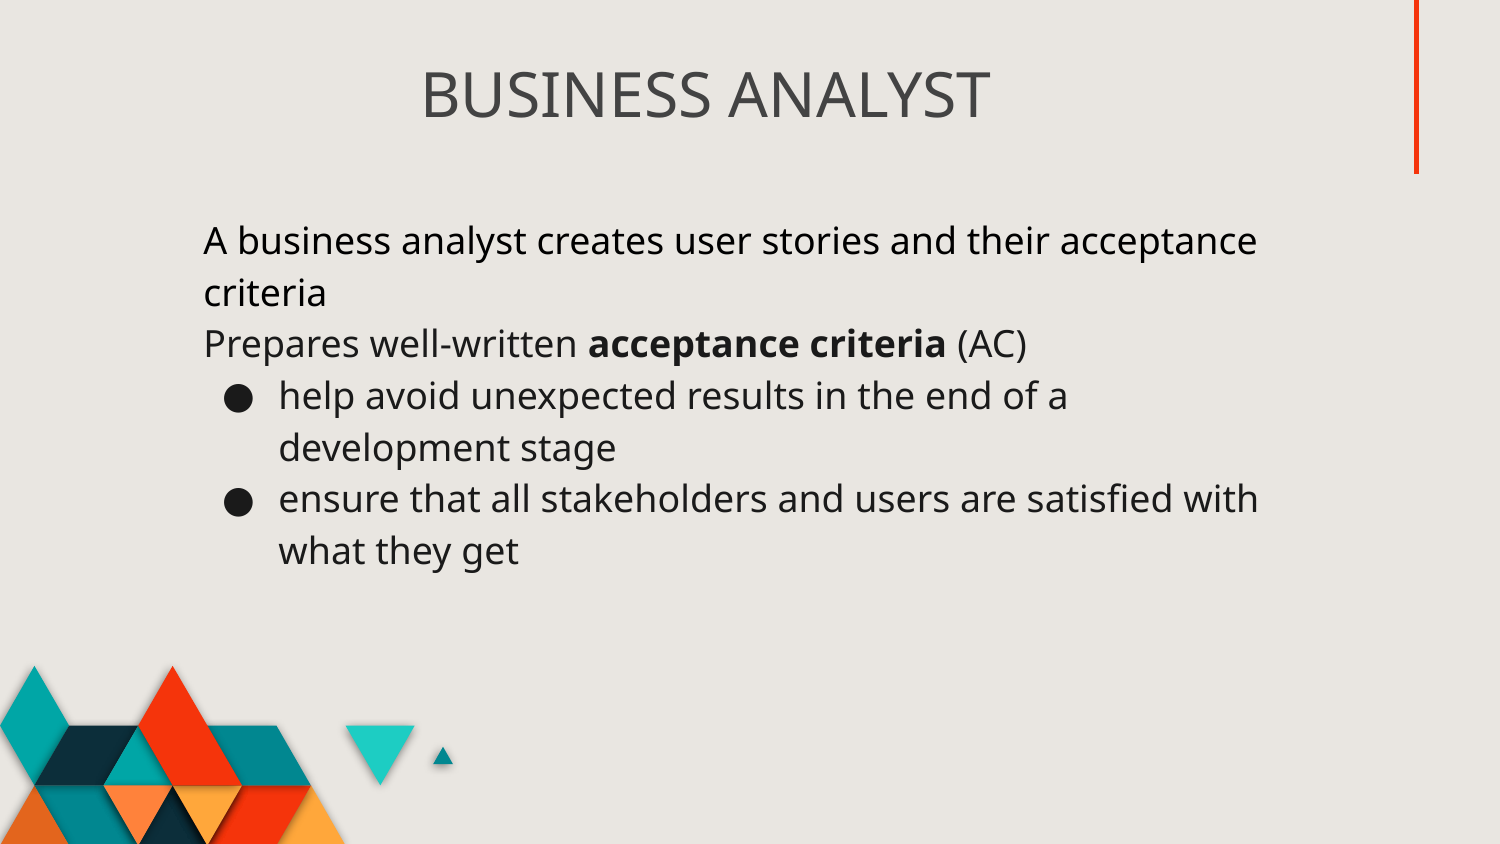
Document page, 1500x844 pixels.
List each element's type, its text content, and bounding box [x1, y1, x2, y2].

text_box BUSINESS ANALYST A business analyst creates user stories and their acceptance criteria Prepares well-written acceptance criteria (AC) help avoid unexpected results in the end of a development stage ensure that all stakeholders and users are satisfied with what they get [113, 39, 1300, 135]
